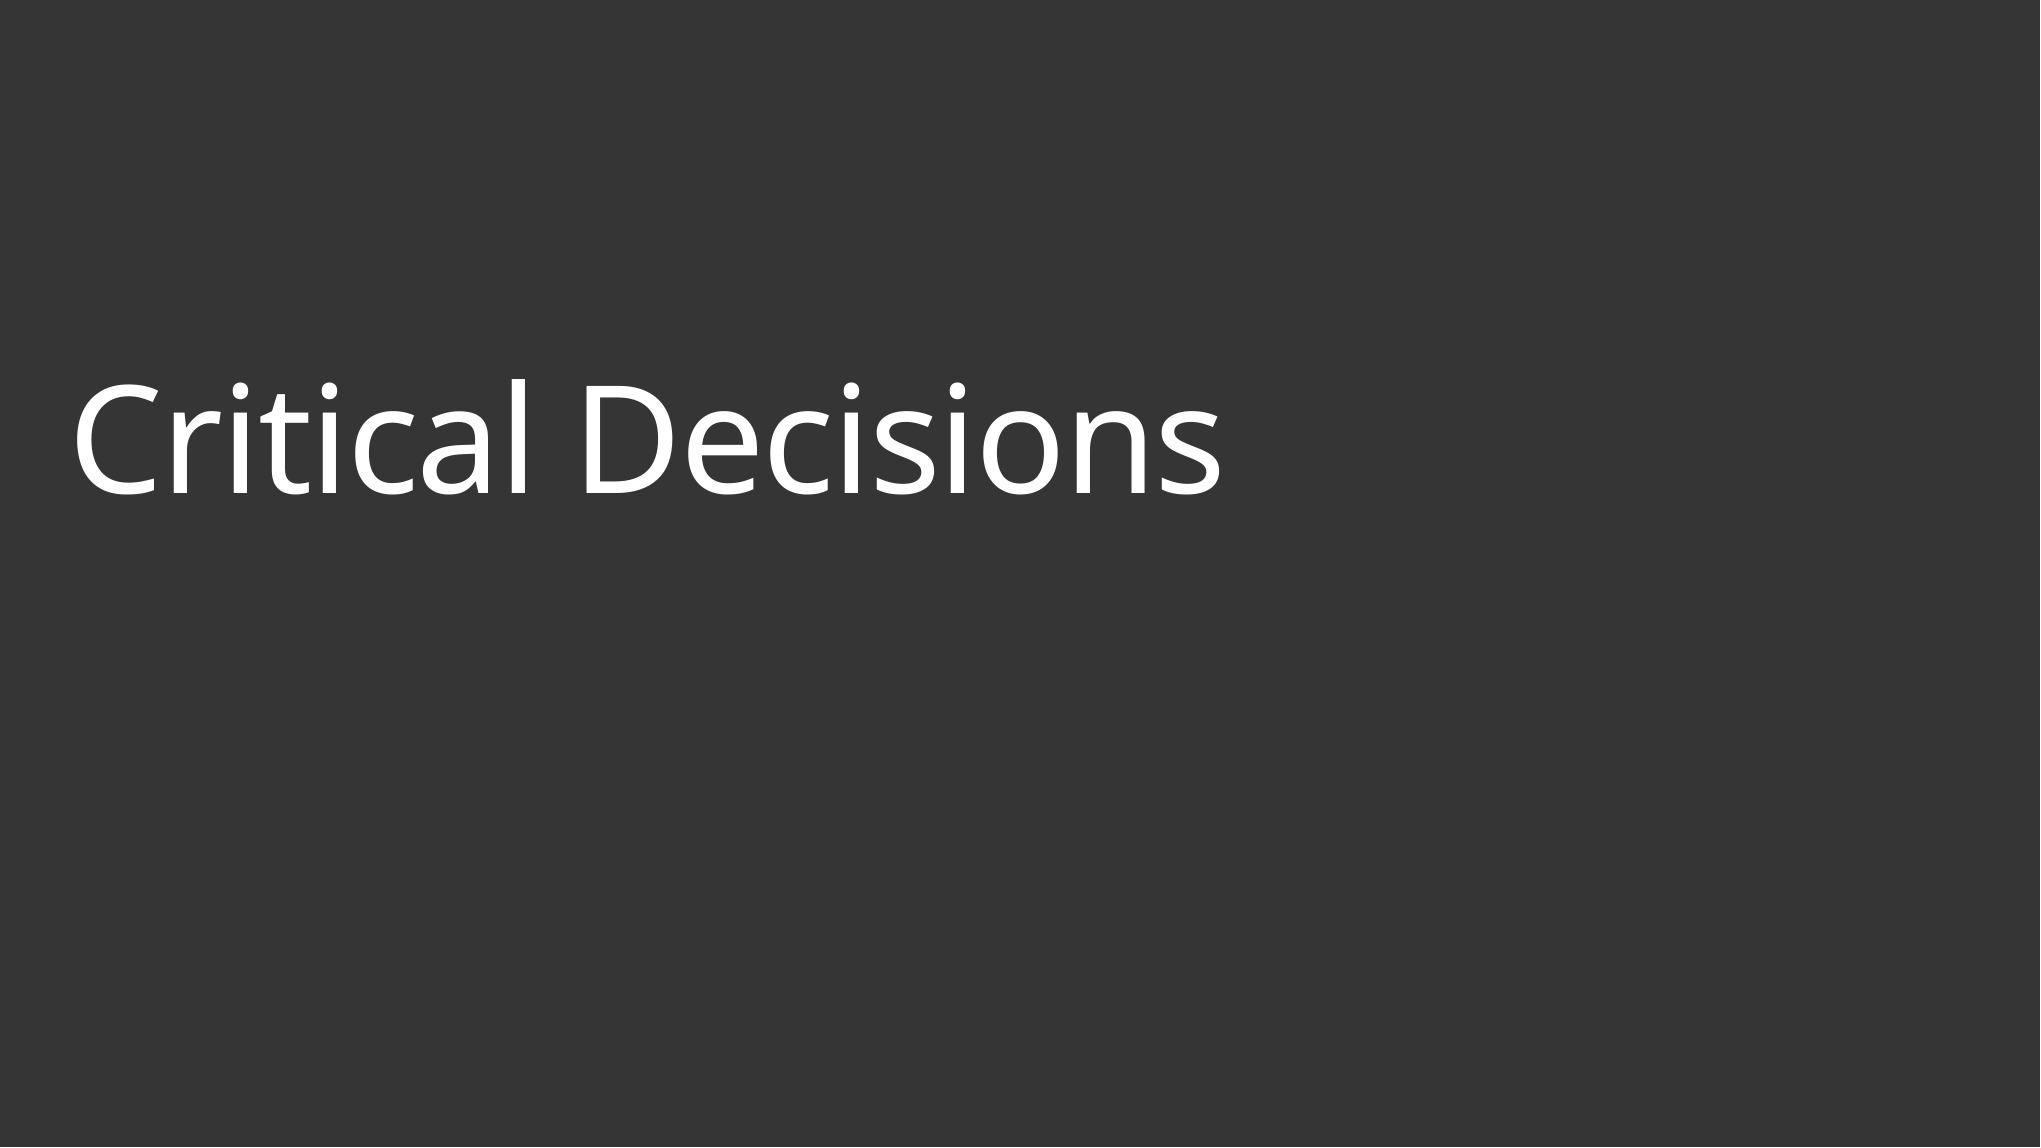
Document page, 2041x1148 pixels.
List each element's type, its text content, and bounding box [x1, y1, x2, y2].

title Critical Decisions [45, 348, 1695, 543]
